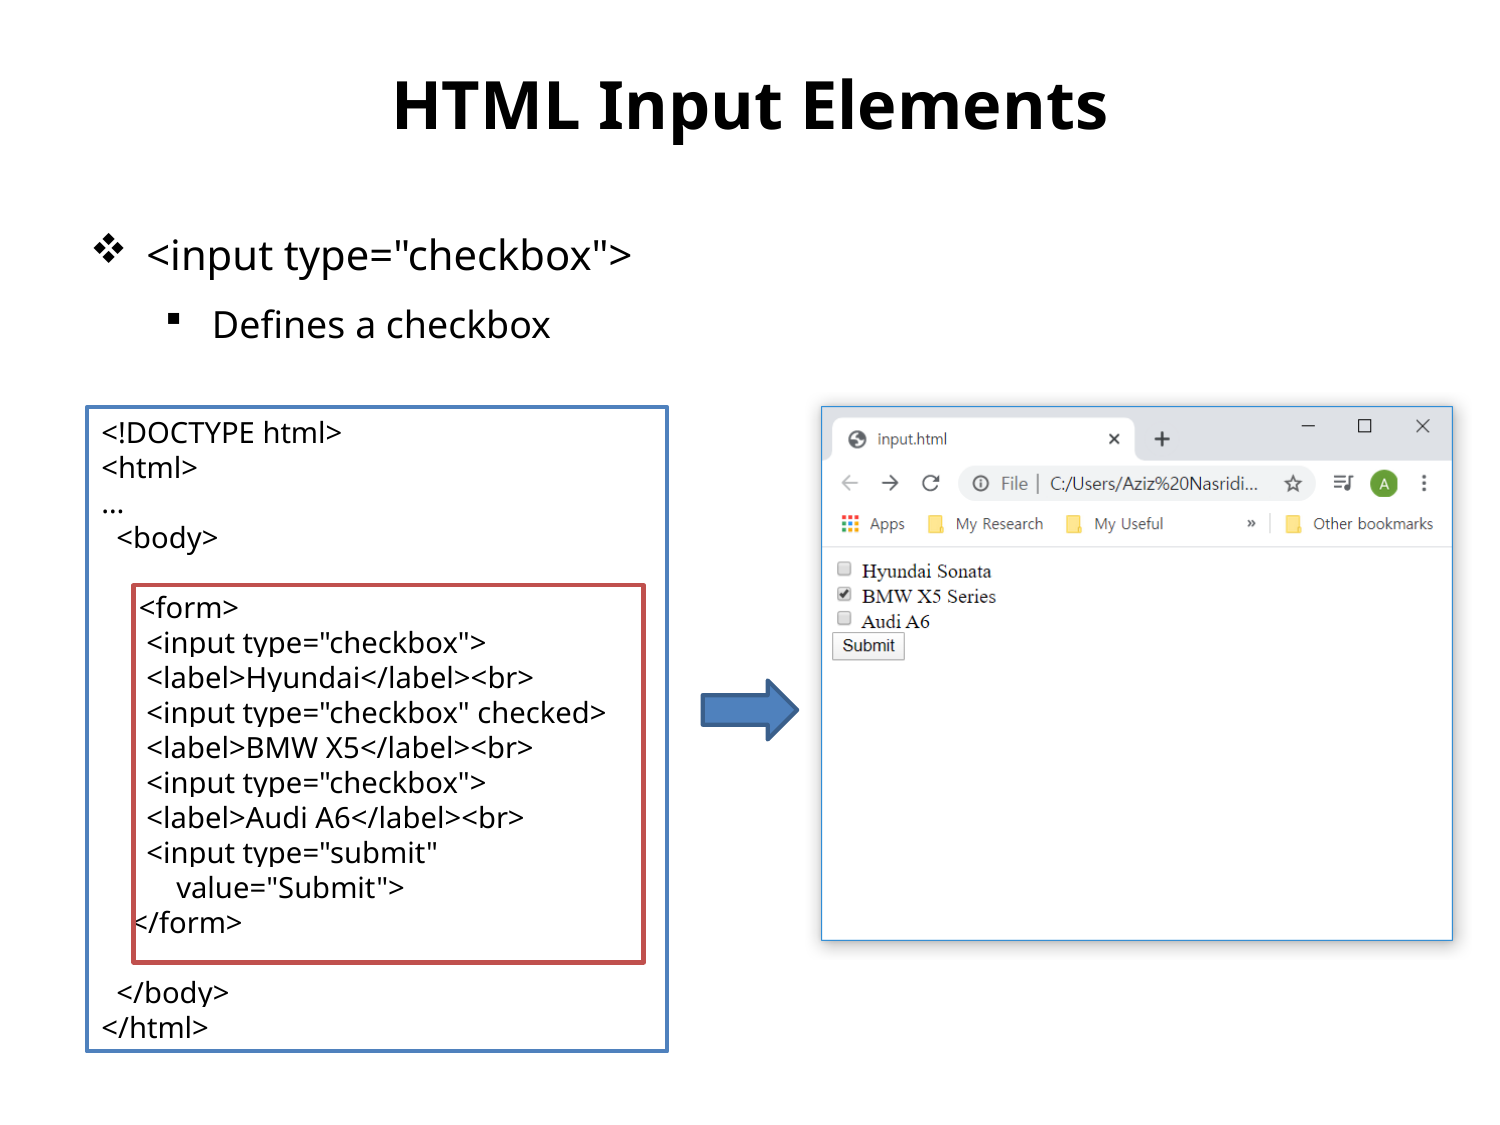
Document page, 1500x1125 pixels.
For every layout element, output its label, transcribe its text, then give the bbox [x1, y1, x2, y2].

text_box <!DOCTYPE html> <html> … <body> <form> <input type="checkbox"> <label>Hyundai</label><br> <input type="checkbox" checked> <label>BMW X5</label><br> <input type="checkbox"> <label>Audi A6</label><br> <input type="submit" value="Submit"> </form> </body> </html> [85, 405, 669, 1053]
picture [804, 392, 1472, 961]
title HTML Input Elements [75, 45, 1425, 161]
text_box [700, 678, 799, 742]
text_box [131, 583, 646, 965]
list <input type="checkbox"> Defines a checkbox [75, 196, 1425, 1071]
